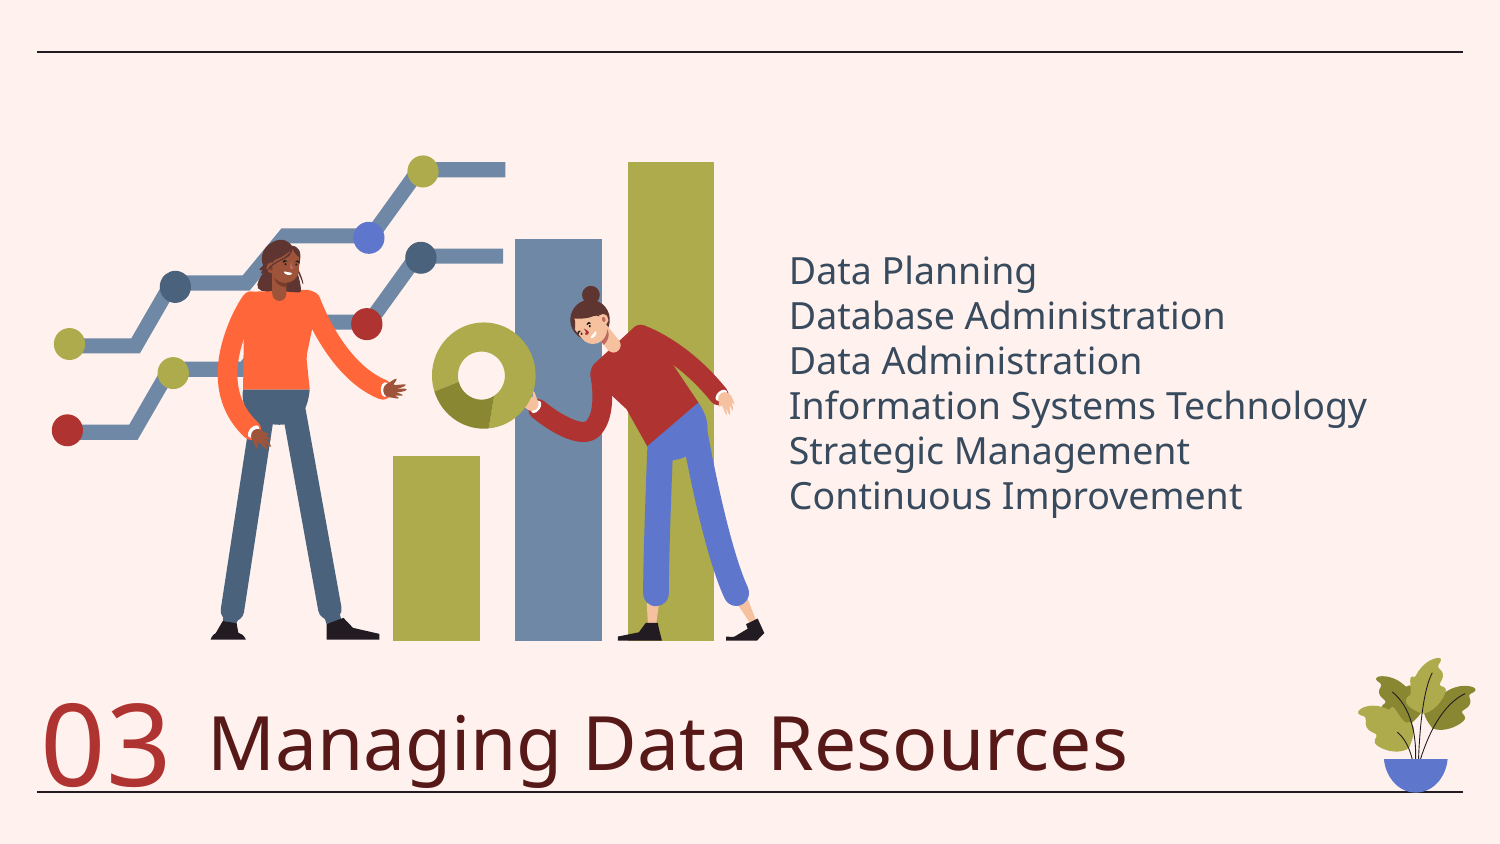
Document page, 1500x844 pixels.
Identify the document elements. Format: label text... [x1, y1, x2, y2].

text_box Data Planning Database Administration Data Administration Information Systems Technology Strategic Management Continuous Improvement [774, 231, 1464, 581]
text_box 03 [13, 672, 187, 809]
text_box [51, 155, 765, 641]
text_box Managing Data Resources [192, 622, 1206, 844]
